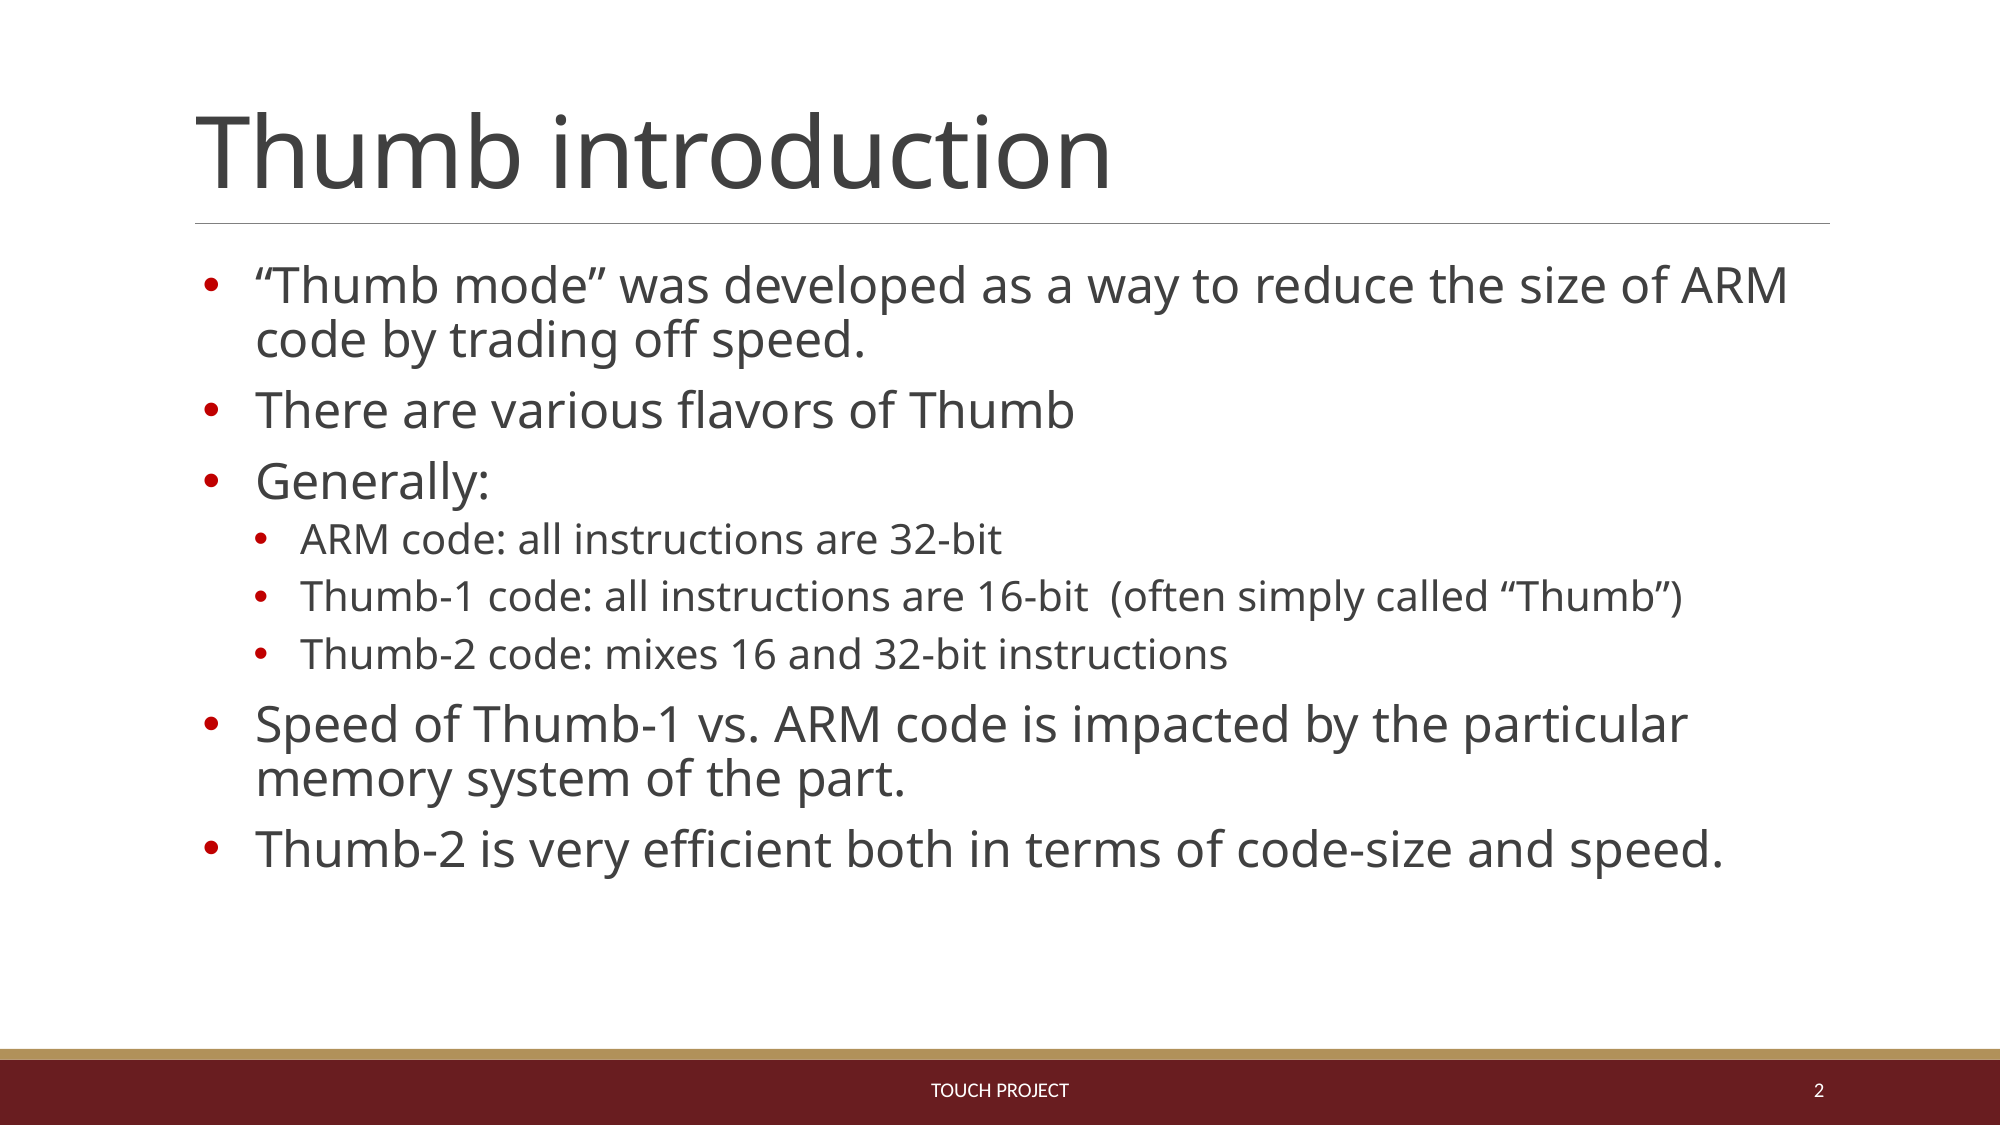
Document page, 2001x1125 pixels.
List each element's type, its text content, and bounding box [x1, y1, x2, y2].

footer ToUCH Project [604, 1059, 1396, 1120]
list “Thumb mode” was developed as a way to reduce the size of ARM code by trading off speed. There are various flavors of Thumb Generally: ARM code: all instructions are 32-bit Thumb-1 code: all instructions are 16-bit (often simply called “Thumb”) Thumb-2 code: mixes 16 and 32-bit instructions Speed of Thumb-1 vs. ARM code is impacted by the particular memory system of the part. Thumb-2 is very efficient both in terms of code-size and speed. [180, 253, 1830, 963]
title Thumb introduction [180, 47, 1830, 217]
slide_number 2 [1624, 1059, 1840, 1120]
